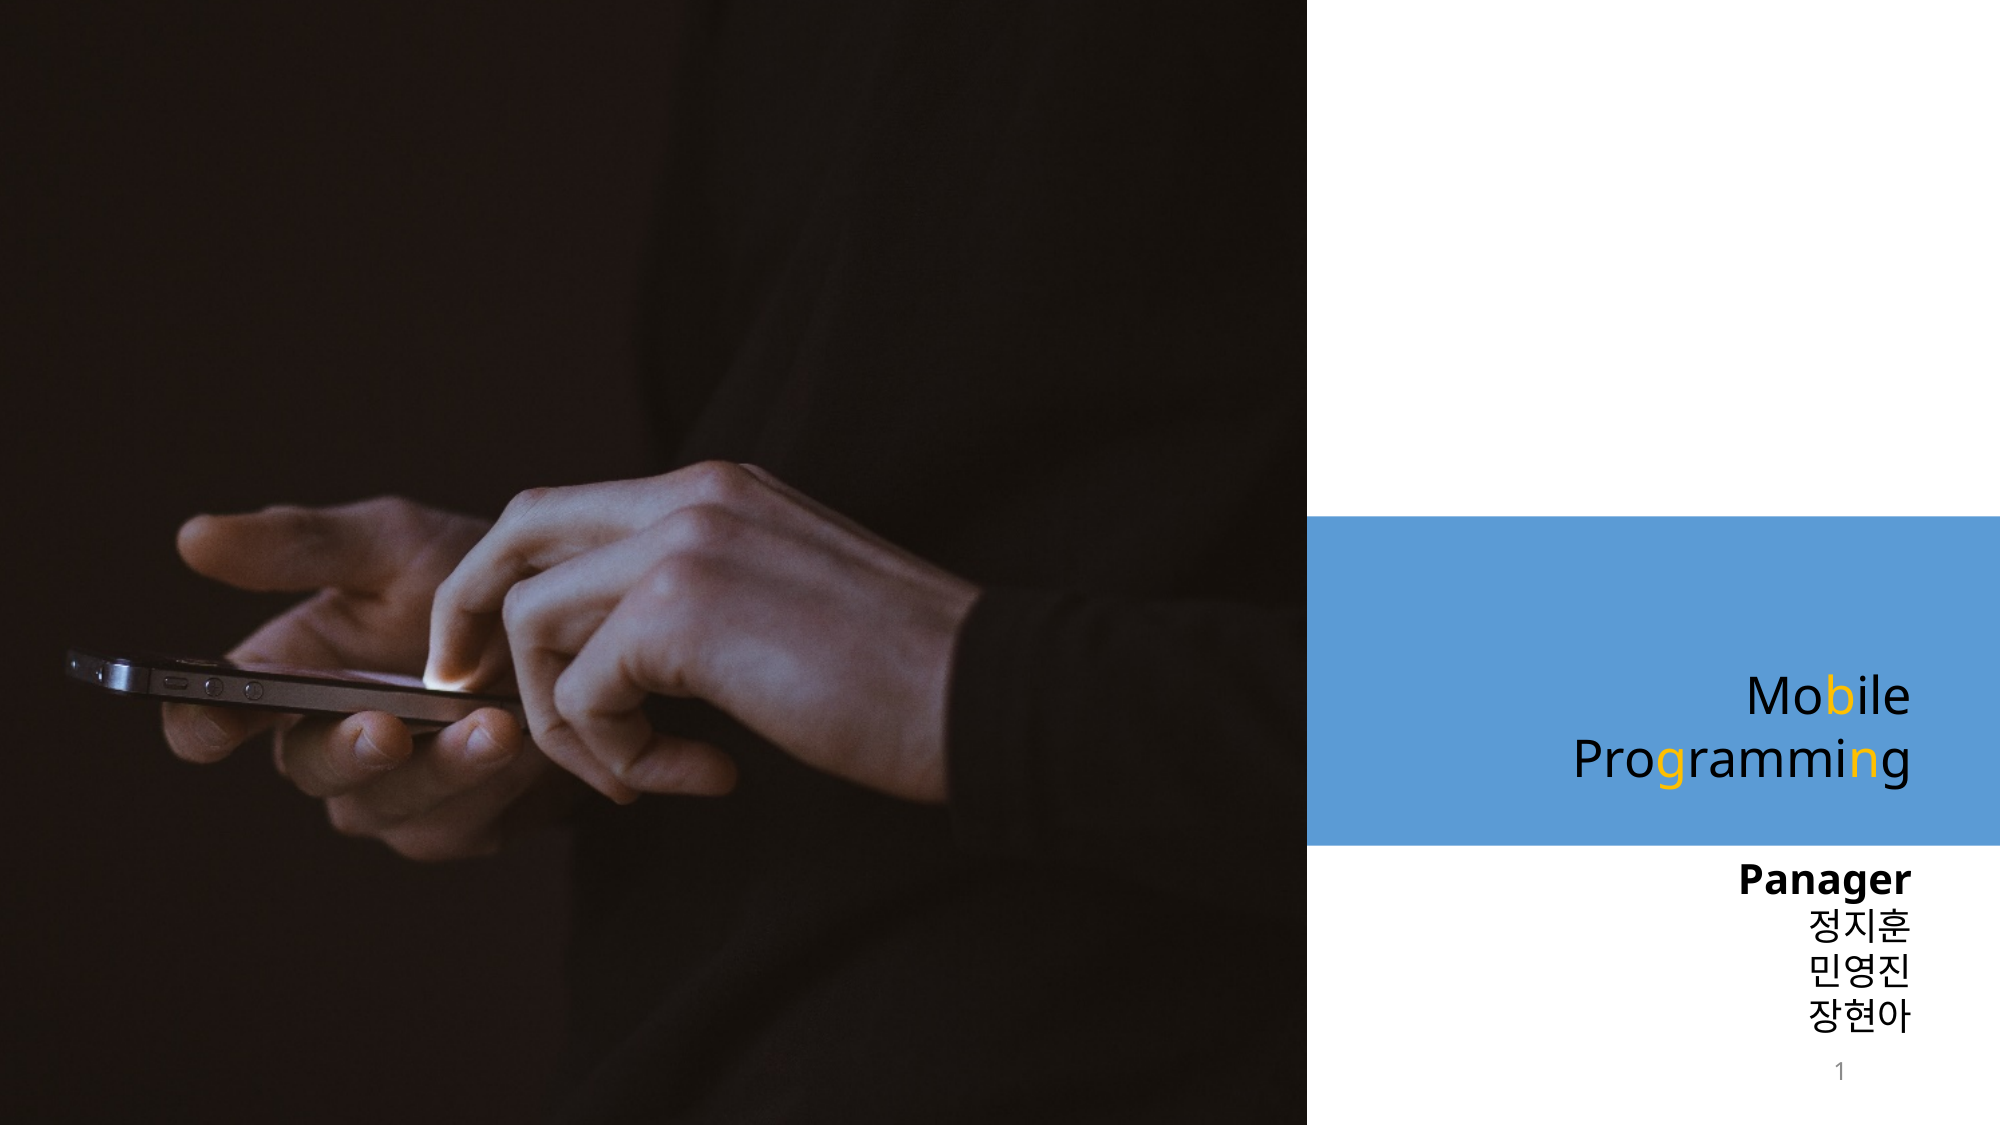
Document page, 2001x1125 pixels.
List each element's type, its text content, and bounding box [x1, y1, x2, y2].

text_box Mobile Programming [1428, 655, 1928, 795]
text_box Panager 정지훈 민영진 장현아 [1657, 845, 1927, 1046]
text_box [1307, 515, 2000, 847]
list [0, 0, 1307, 1125]
slide_number 1 [1412, 1042, 1863, 1103]
